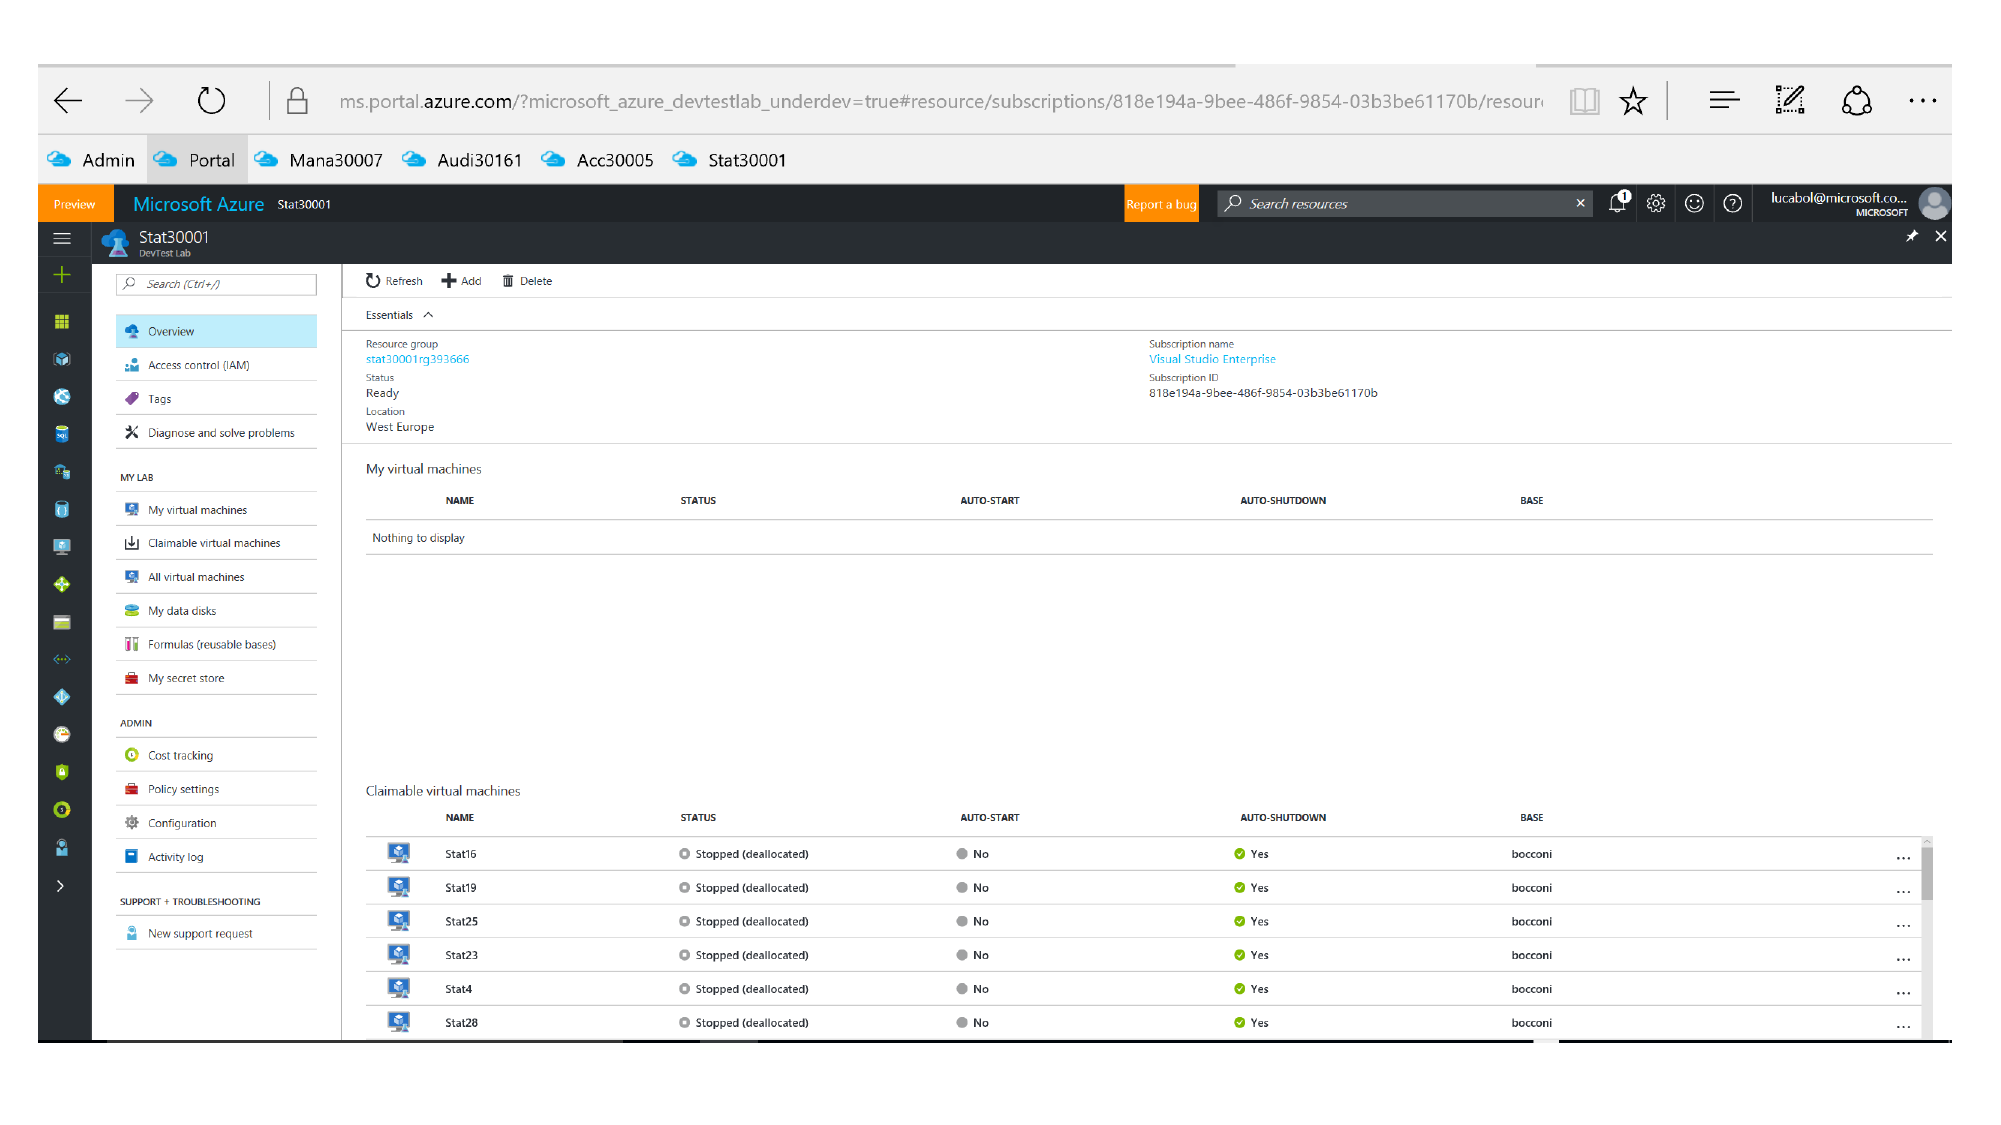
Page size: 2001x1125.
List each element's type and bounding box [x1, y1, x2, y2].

picture [38, 64, 1952, 1043]
